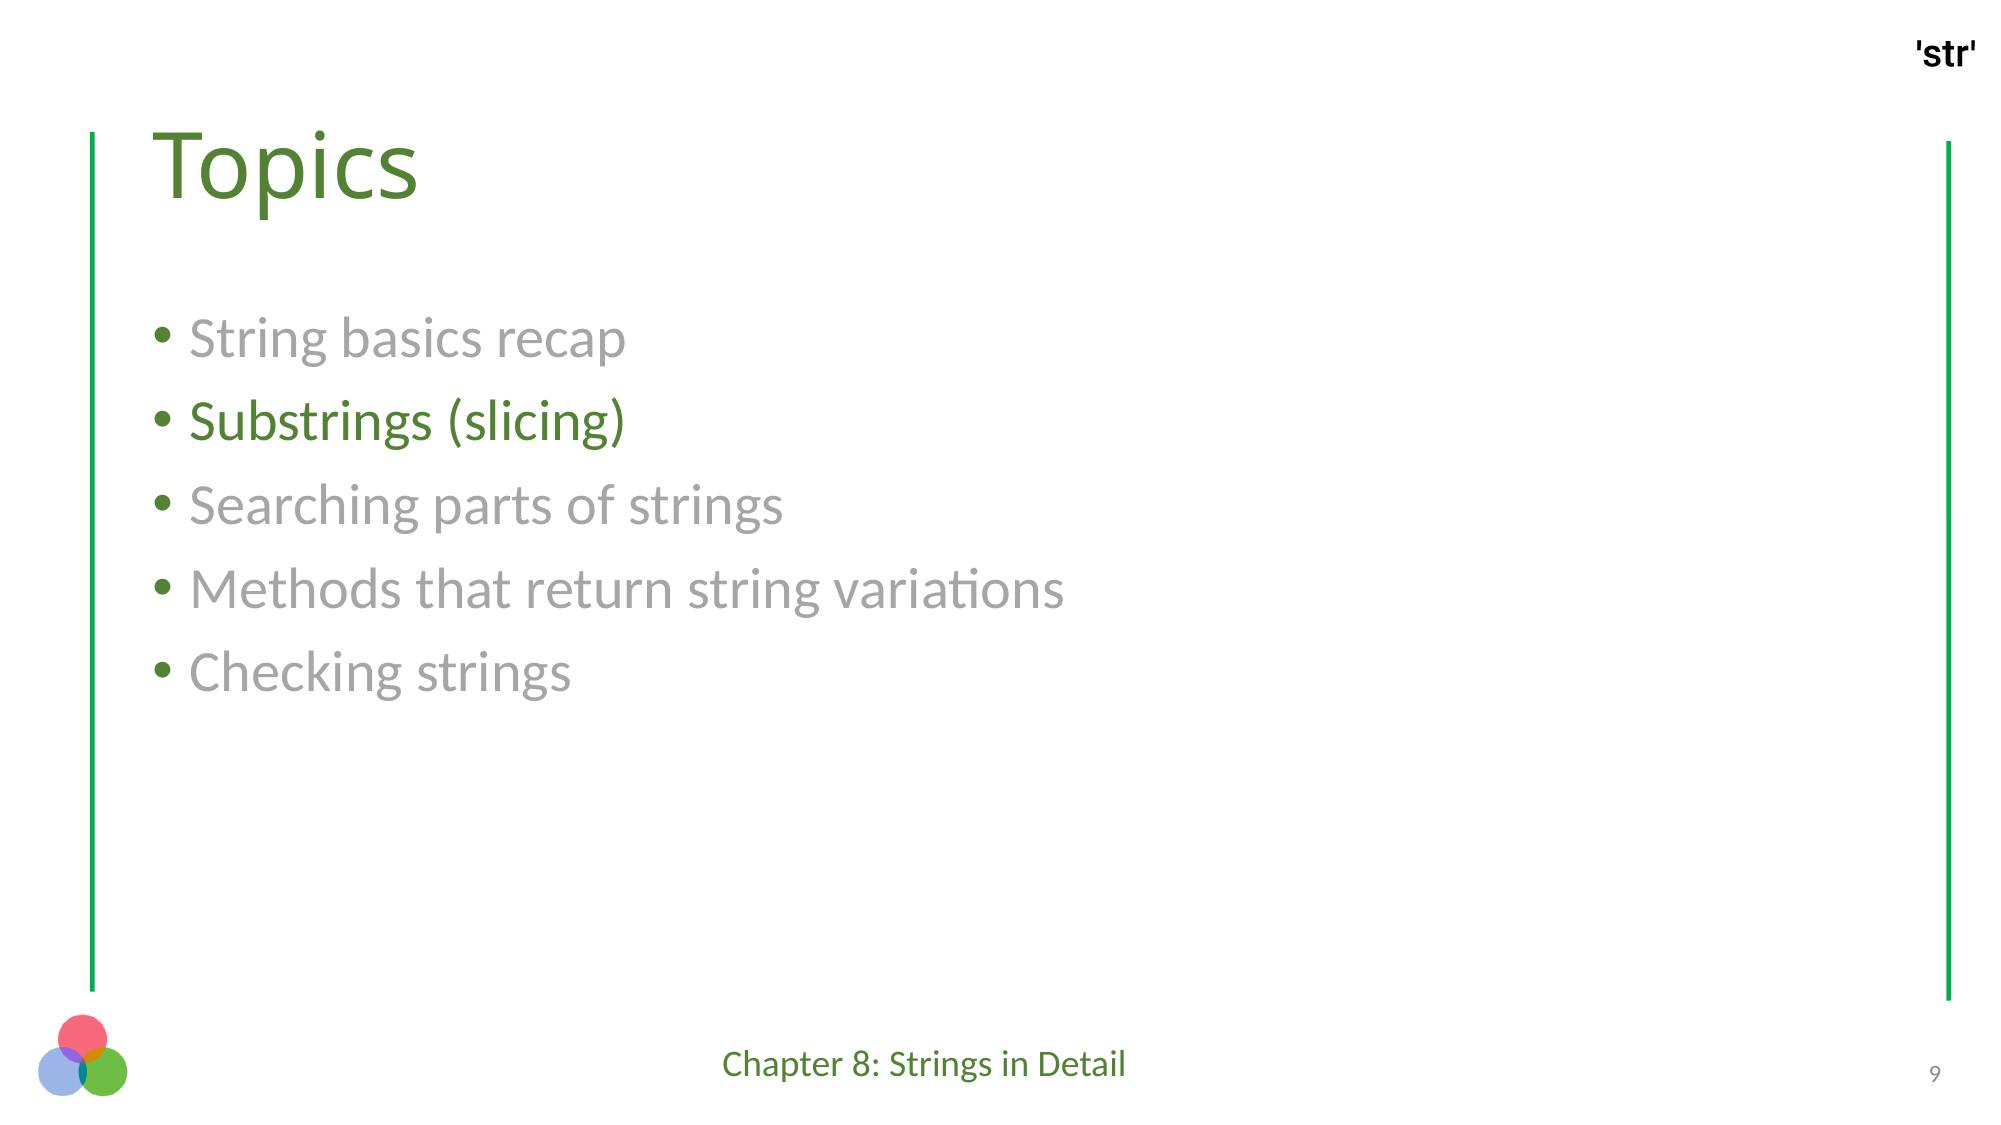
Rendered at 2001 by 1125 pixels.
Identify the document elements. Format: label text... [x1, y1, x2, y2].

list String basics recap Substrings (slicing) Searching parts of strings Methods that return string variations Checking strings [137, 299, 1863, 1014]
picture [1917, 33, 1975, 77]
title Topics [137, 59, 1863, 278]
picture [34, 1011, 131, 1100]
slide_number 9 [1506, 1042, 1957, 1103]
